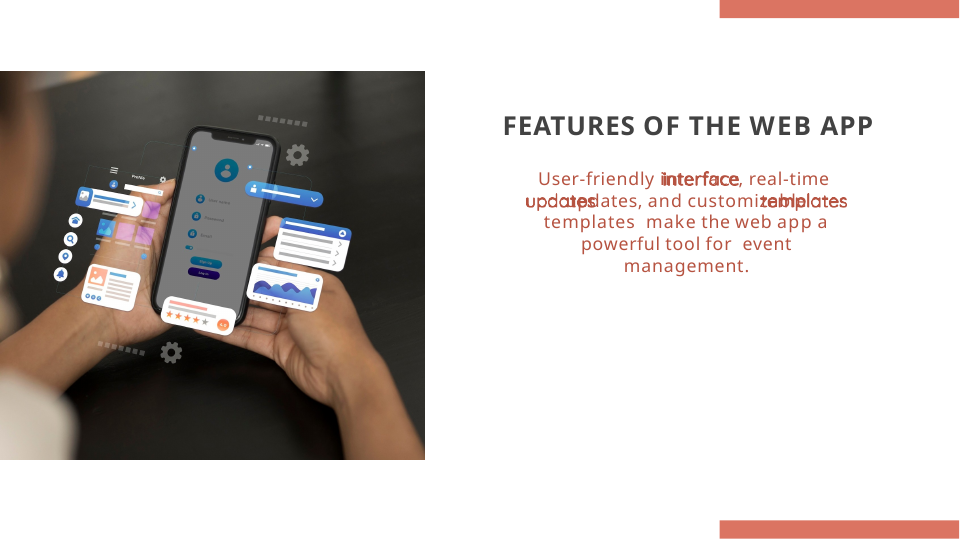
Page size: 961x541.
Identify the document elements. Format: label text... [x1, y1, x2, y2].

text_box [719, 520, 960, 539]
text_box [719, 0, 960, 19]
text_box FEATURES OF THE WEB APP [500, 107, 876, 200]
picture [0, 71, 425, 460]
picture [662, 170, 740, 186]
picture [526, 192, 596, 212]
picture [760, 192, 847, 212]
text_box User-friendly interface, real-time updates, and customizable templates make the web app a powerful tool for event management. [521, 165, 851, 277]
